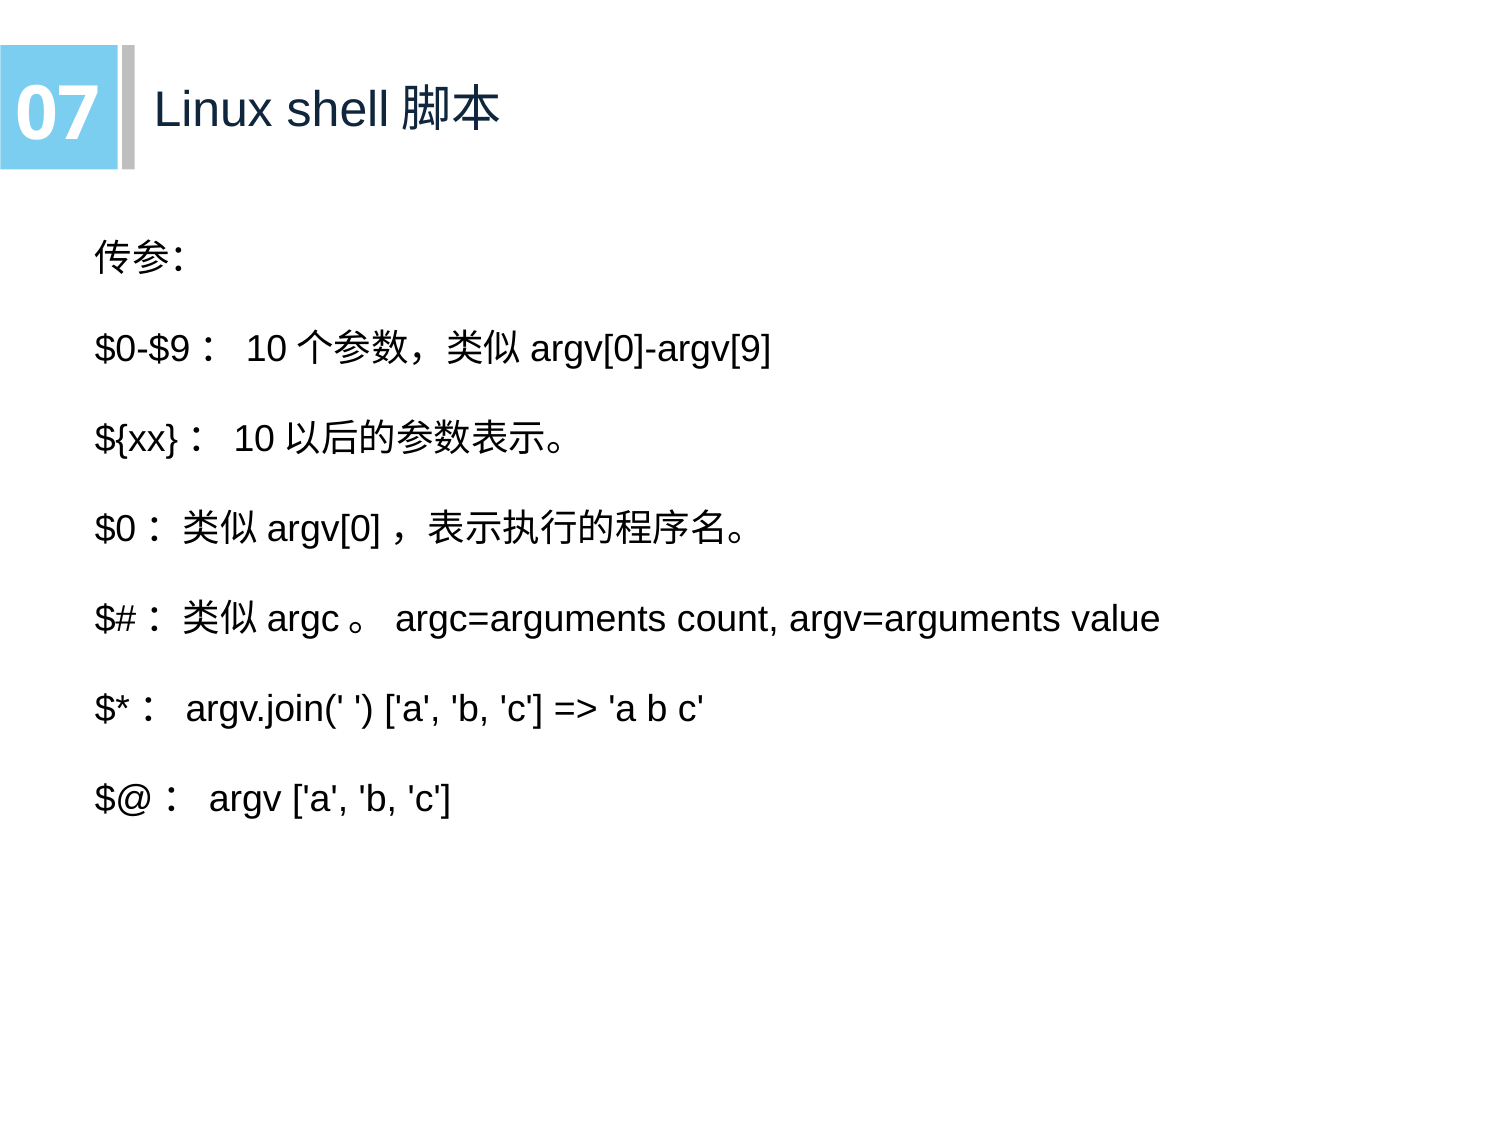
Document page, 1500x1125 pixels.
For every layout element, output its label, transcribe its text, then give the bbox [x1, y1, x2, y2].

text_box [122, 162, 135, 170]
text_box 传参： $0-$9：10个参数，类似argv[0]-argv[9] ${xx}：10以后的参数表示。 $0：类似argv[0]，表示执行的程序名。 $#：类似argc。argc=arguments count, argv=arguments value $*：argv.join(' ') ['a', 'b, 'c'] => 'a b c' $@：argv ['a', 'b, 'c'] [80, 227, 1419, 827]
text_box 07 [0, 56, 135, 162]
text_box Linux shell脚本 [138, 69, 791, 145]
text_box [122, 45, 135, 56]
text_box [0, 162, 118, 170]
text_box [0, 45, 118, 56]
